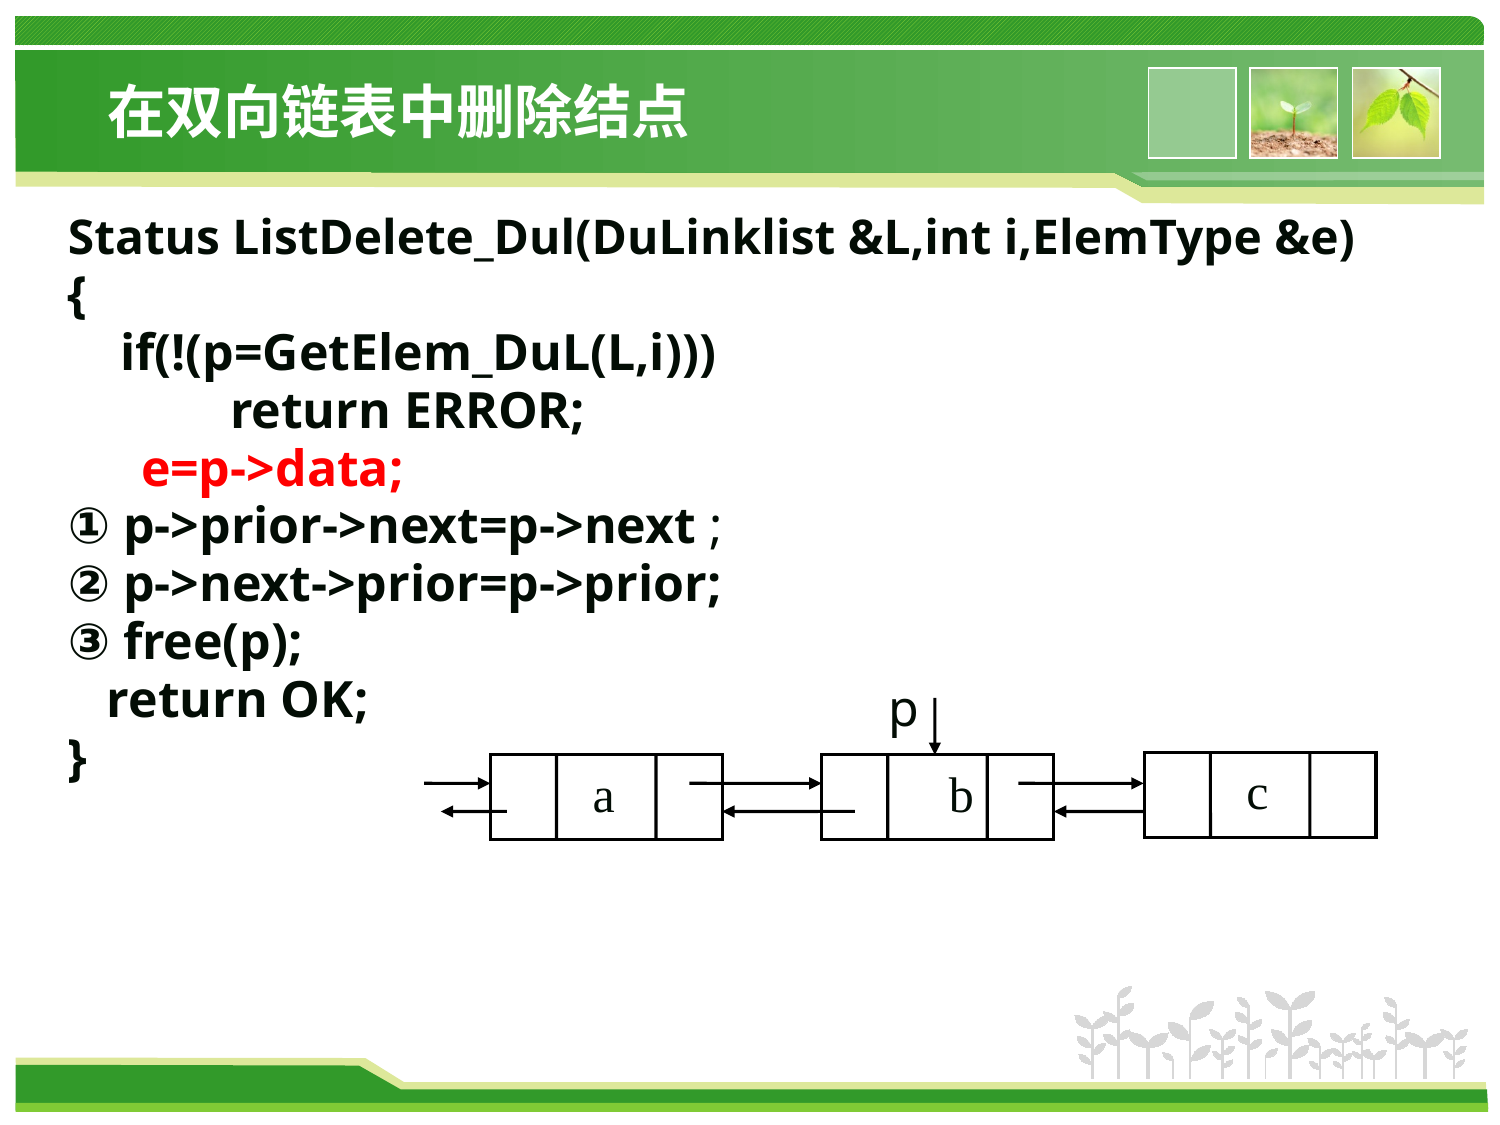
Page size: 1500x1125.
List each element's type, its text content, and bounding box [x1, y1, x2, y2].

text_box [424, 777, 491, 790]
text_box Status ListDelete_Dul(DuLinklist &L,int i,ElemType &e) { if(!(p=GetElem_DuL(L,i))) return ERROR; e=p->data; ① p->prior->next=p->next ; ② p->next->prior=p->prior; ③ free(p); return OK; } [53, 210, 1447, 811]
text_box b [988, 754, 1054, 840]
text_box [929, 744, 941, 755]
text_box [722, 805, 855, 818]
text_box [1018, 777, 1138, 790]
picture [1353, 69, 1439, 157]
text_box 在双向链表中删除结点 [92, 40, 1220, 153]
text_box [1053, 805, 1138, 818]
text_box p [873, 668, 949, 744]
picture [1251, 69, 1337, 157]
text_box b [821, 754, 887, 840]
text_box a [490, 754, 556, 840]
text_box b [888, 754, 987, 840]
text_box [689, 777, 822, 790]
text_box a [557, 754, 723, 840]
text_box [440, 805, 507, 818]
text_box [1143, 752, 1377, 838]
